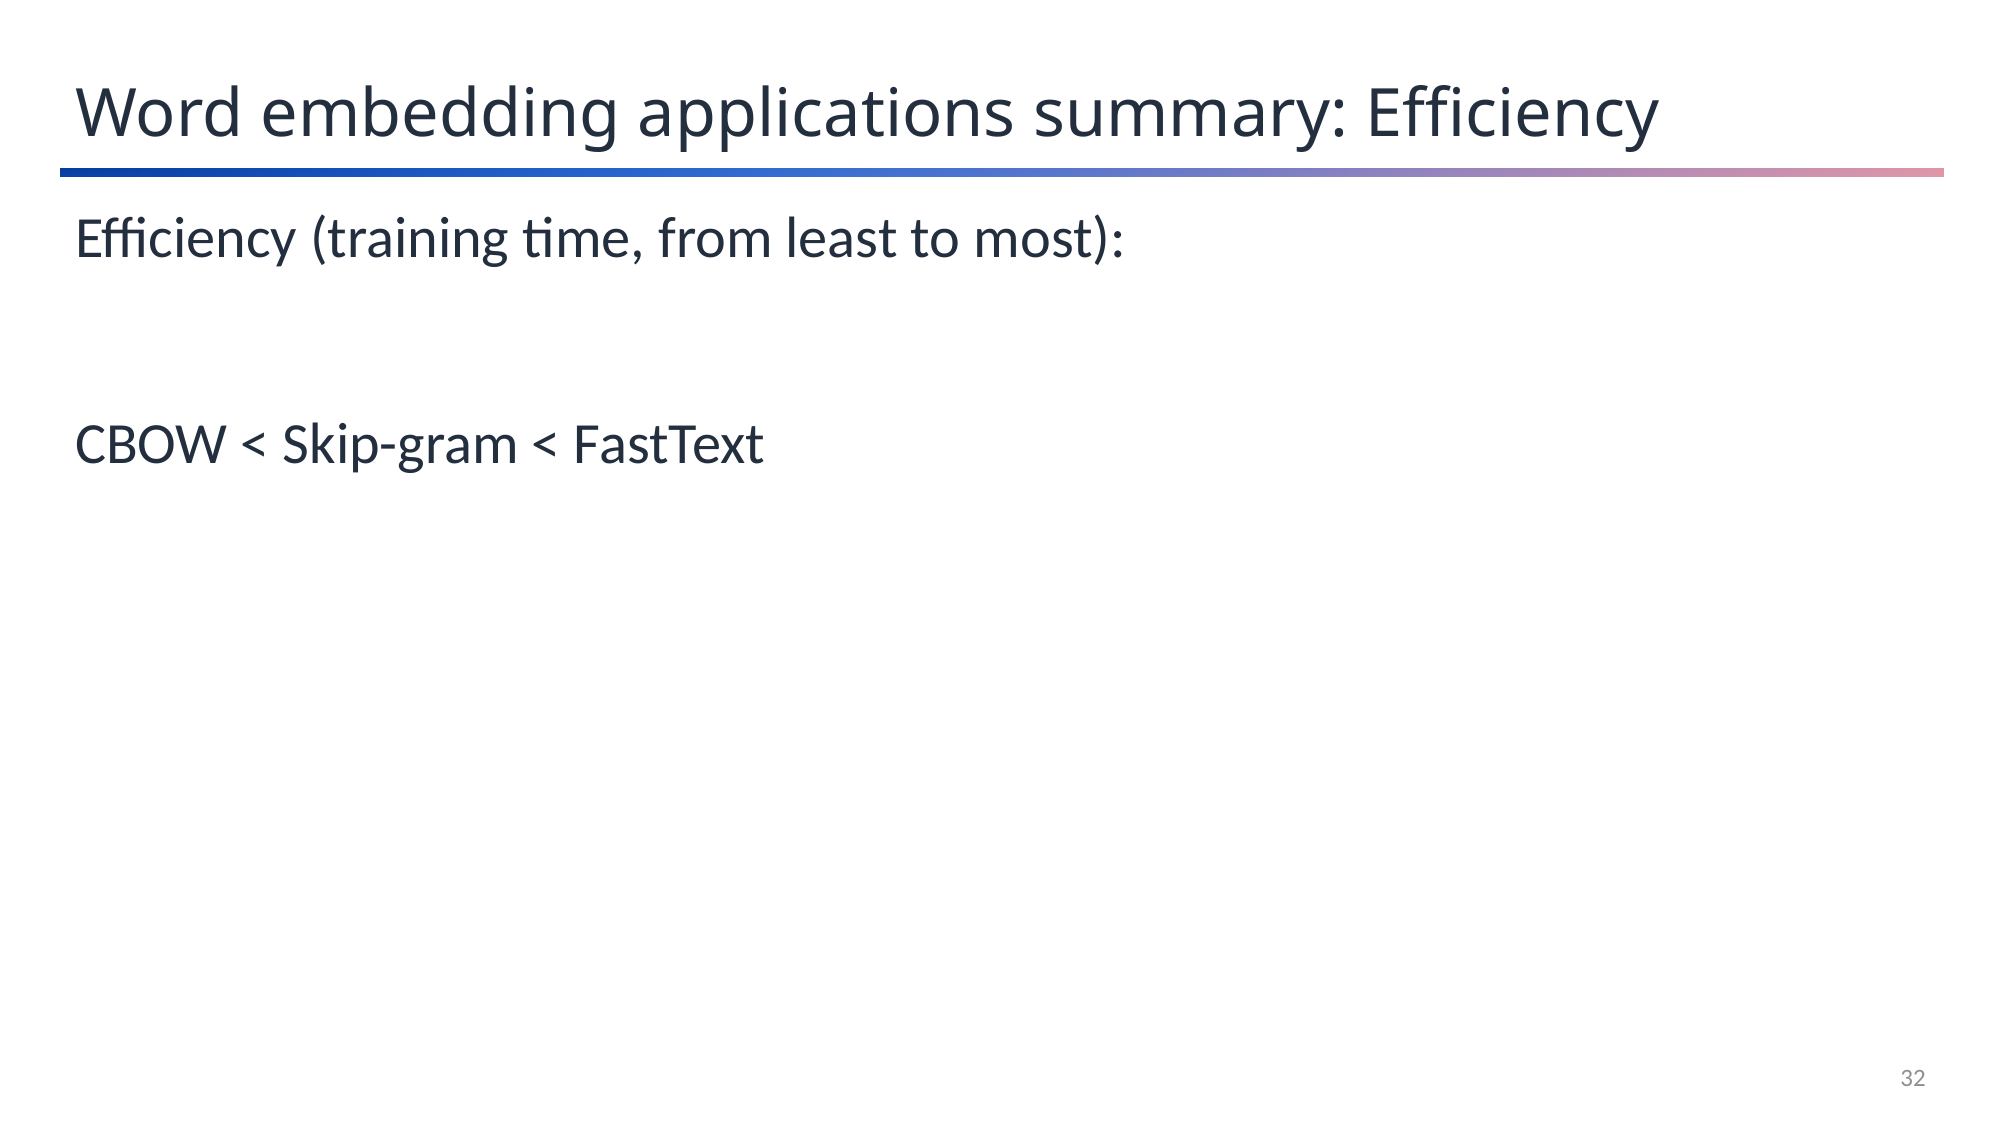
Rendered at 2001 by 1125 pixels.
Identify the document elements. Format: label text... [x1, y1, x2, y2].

slide_number 32 [1861, 1057, 1941, 1095]
title Word embedding applications summary: Efficiency [60, 49, 1941, 170]
list Efficiency (training time, from least to most): CBOW < Skip-gram < FastText [60, 191, 1941, 1055]
picture [60, 168, 1944, 177]
